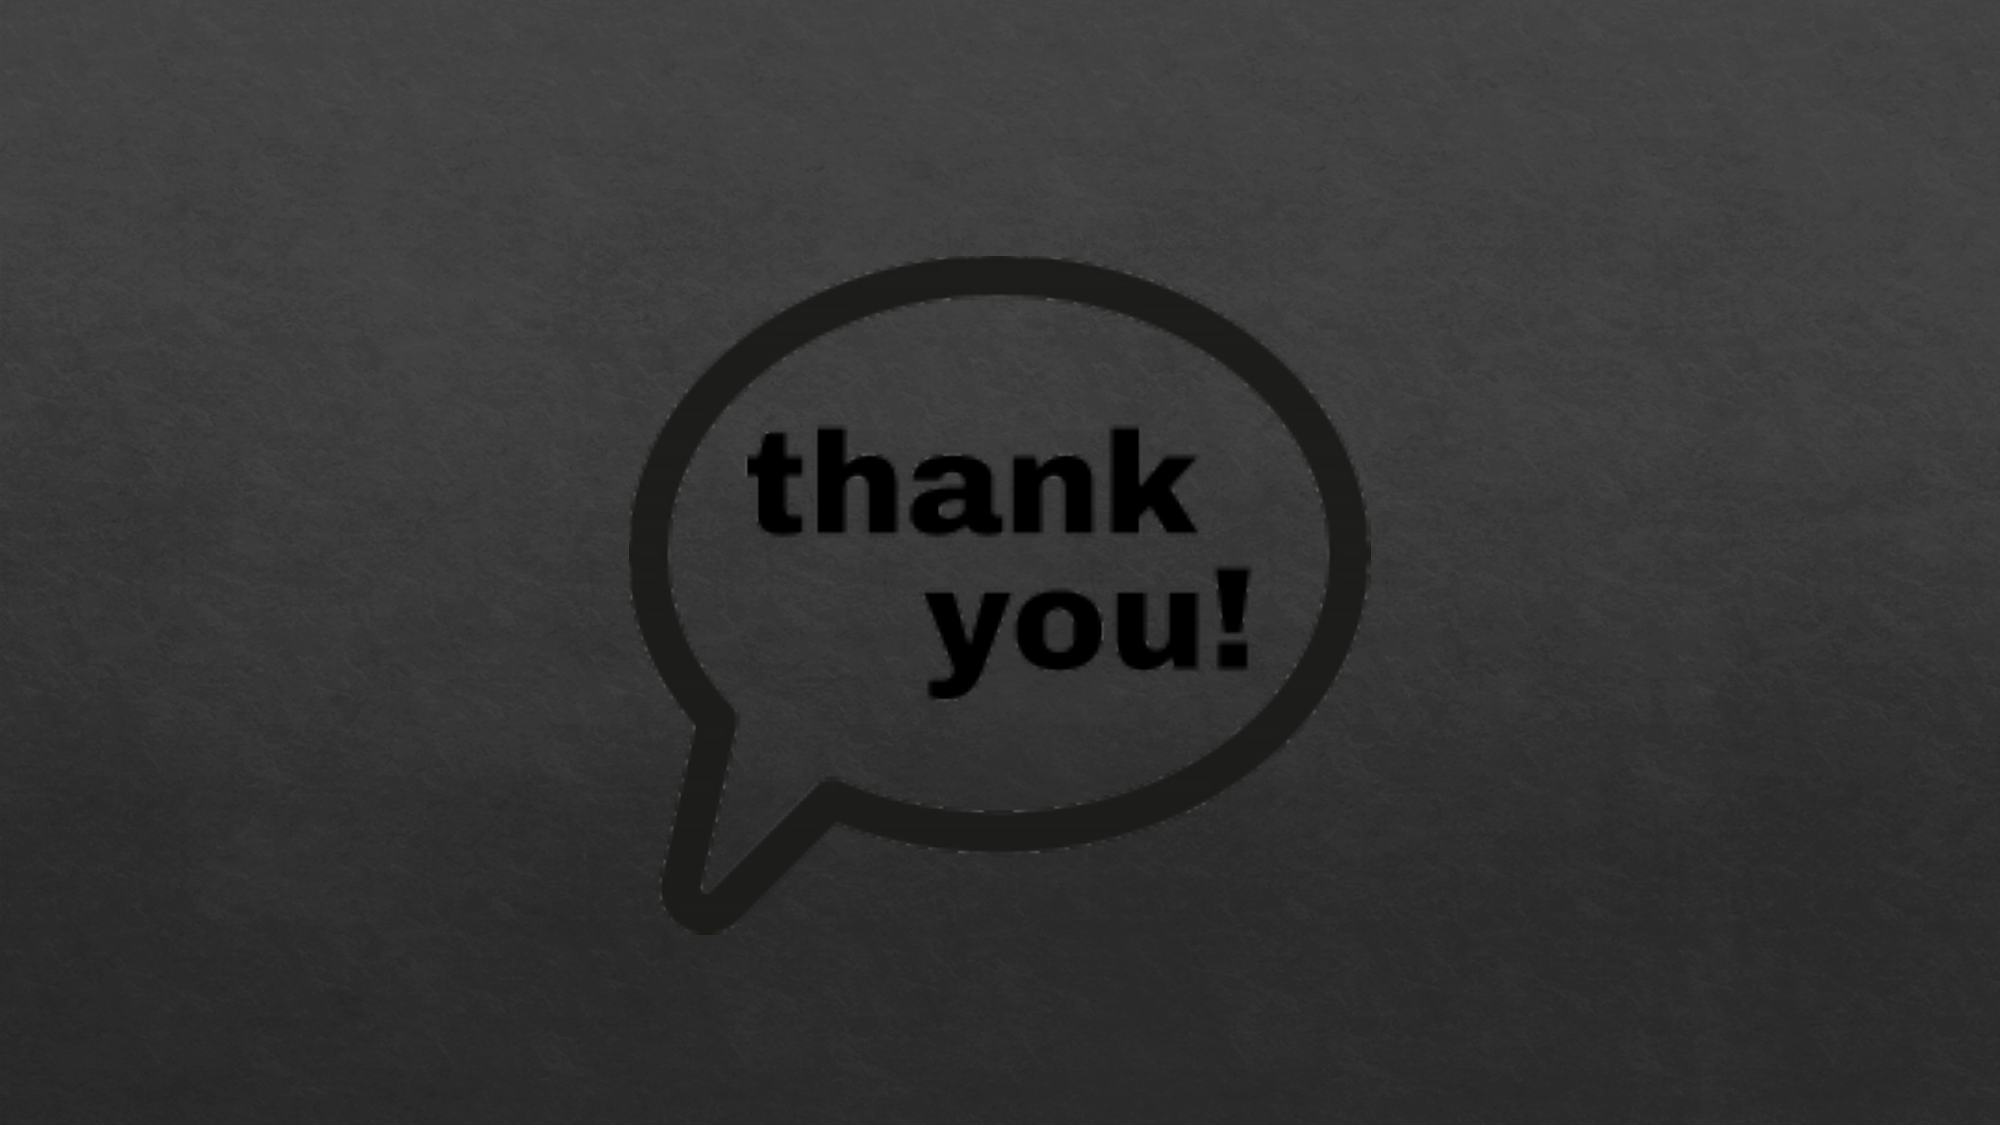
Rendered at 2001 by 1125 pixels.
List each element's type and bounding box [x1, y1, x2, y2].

picture [629, 256, 1371, 936]
